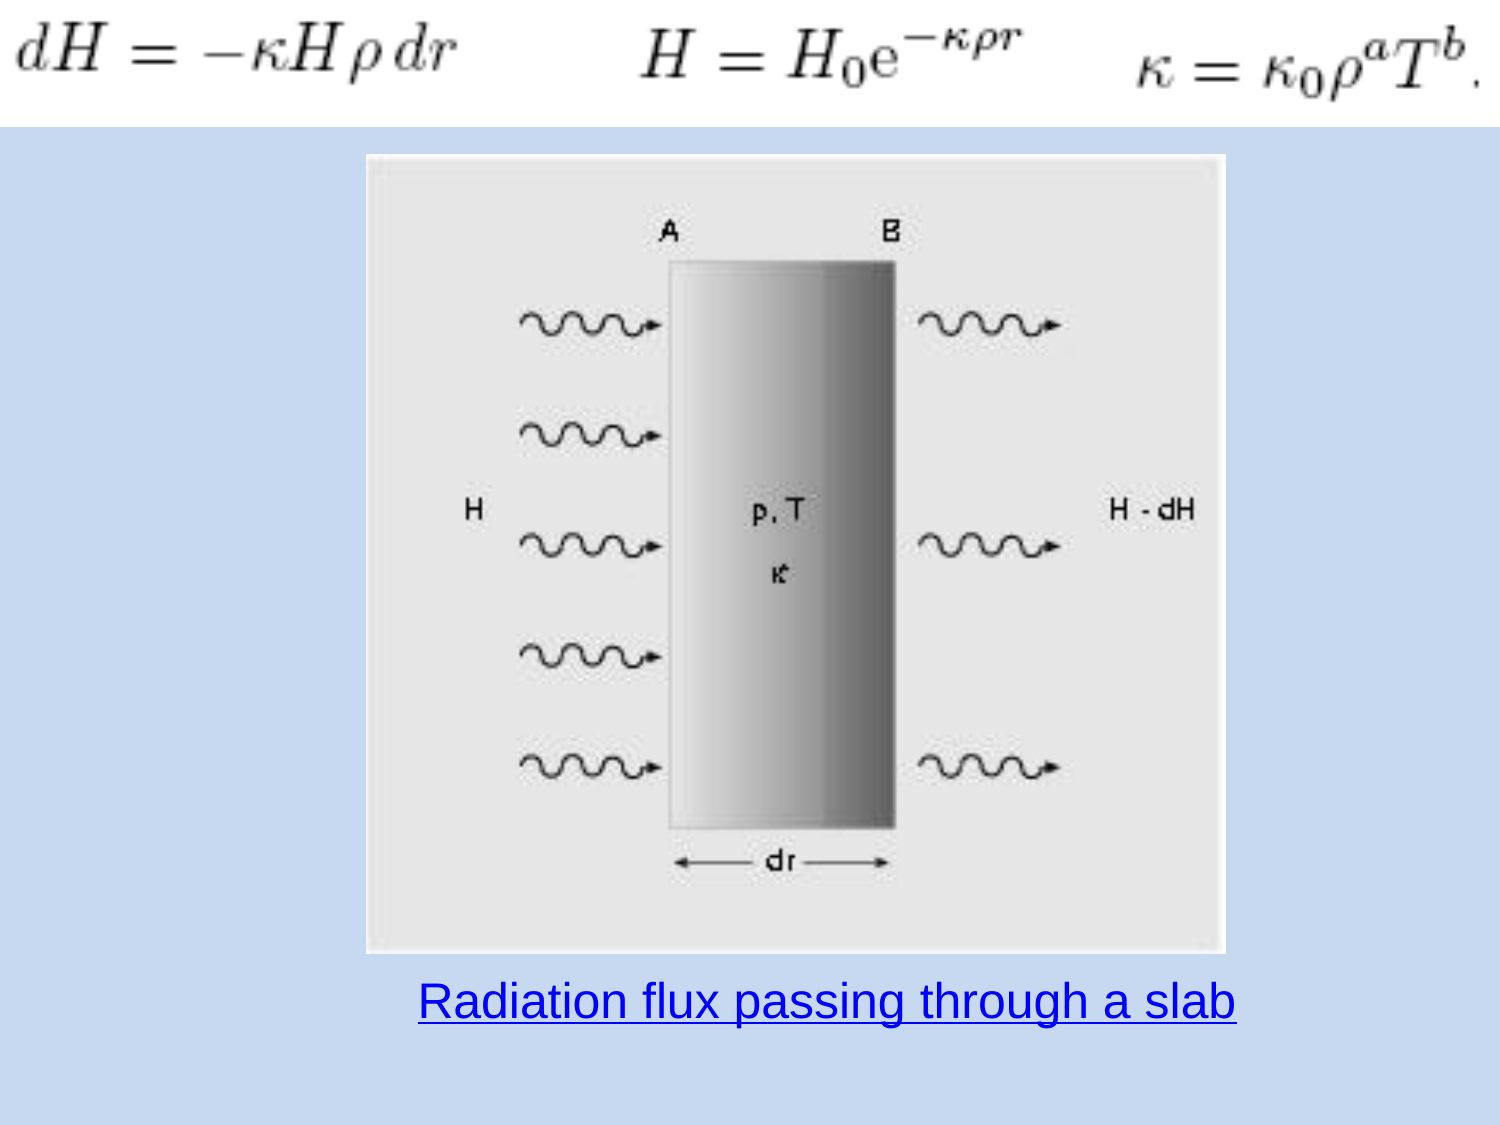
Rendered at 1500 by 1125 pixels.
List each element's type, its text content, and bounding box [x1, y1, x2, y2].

text_box Radiation flux passing through a slab [350, 961, 1315, 1037]
picture [0, 0, 1500, 127]
picture [365, 154, 1226, 955]
